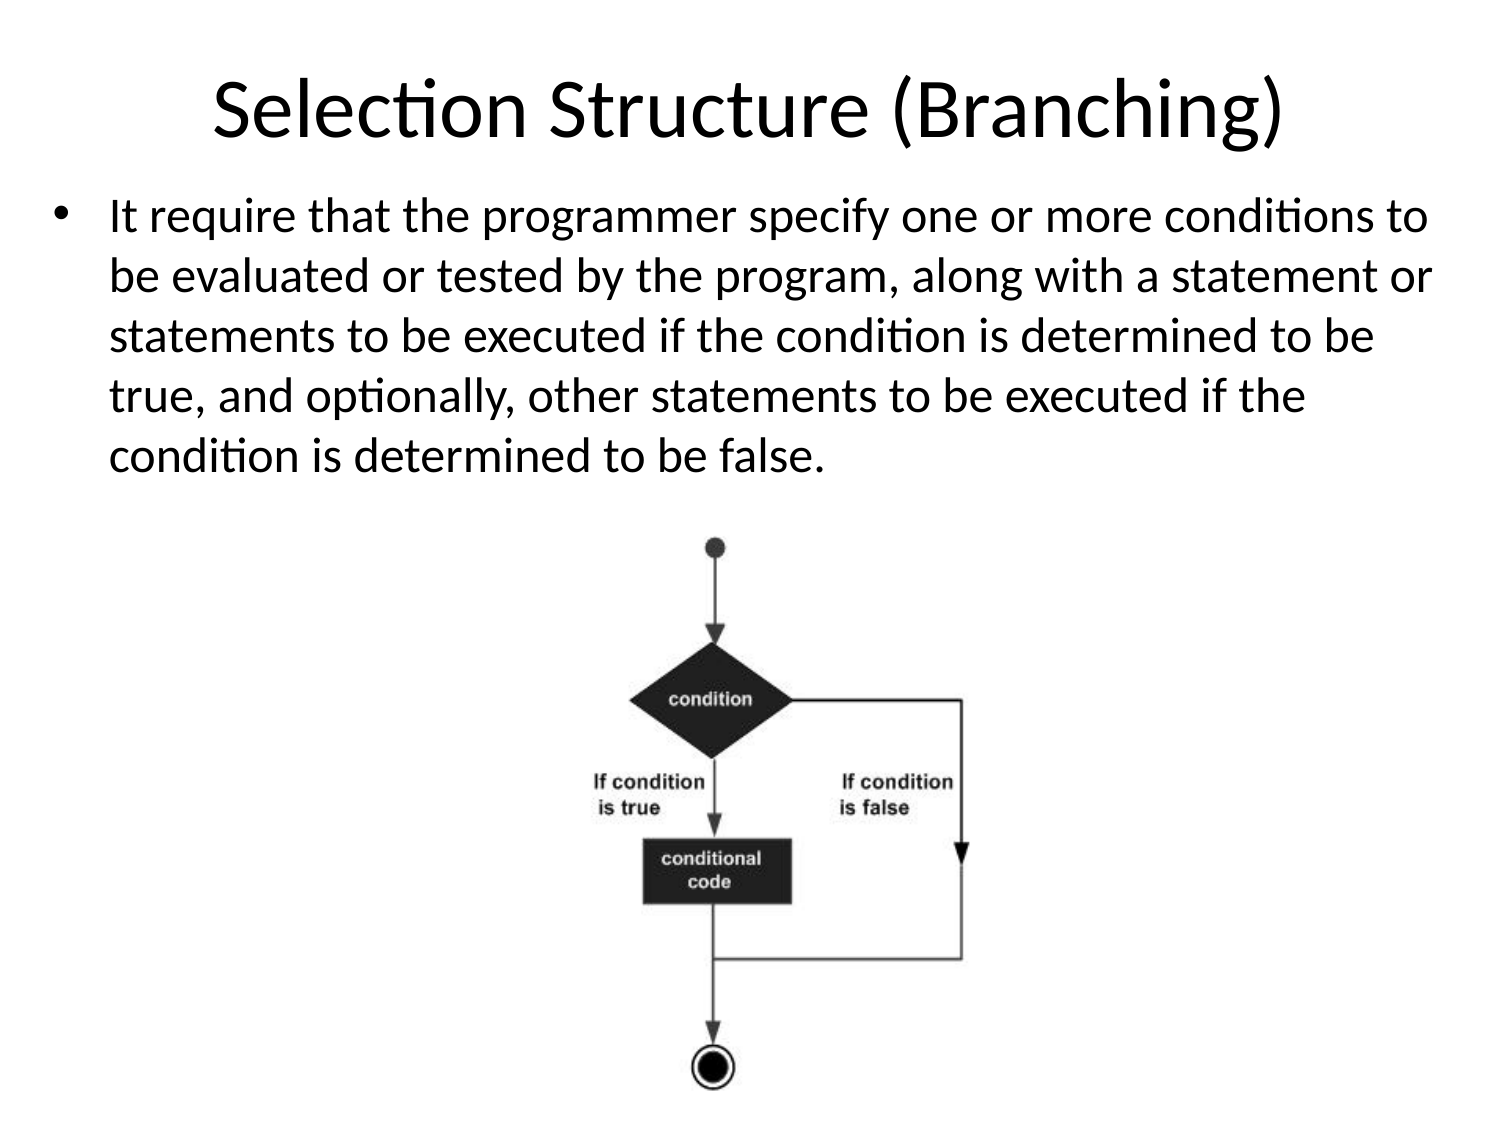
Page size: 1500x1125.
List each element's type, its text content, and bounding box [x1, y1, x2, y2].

title Selection Structure (Branching) [75, 45, 1425, 163]
picture [549, 512, 979, 1099]
list It require that the programmer specify one or more conditions to be evaluated or tested by the program, along with a statement or statements to be executed if the condition is determined to be true, and optionally, other statements to be executed if the condition is determined to be false. [37, 174, 1463, 1088]
